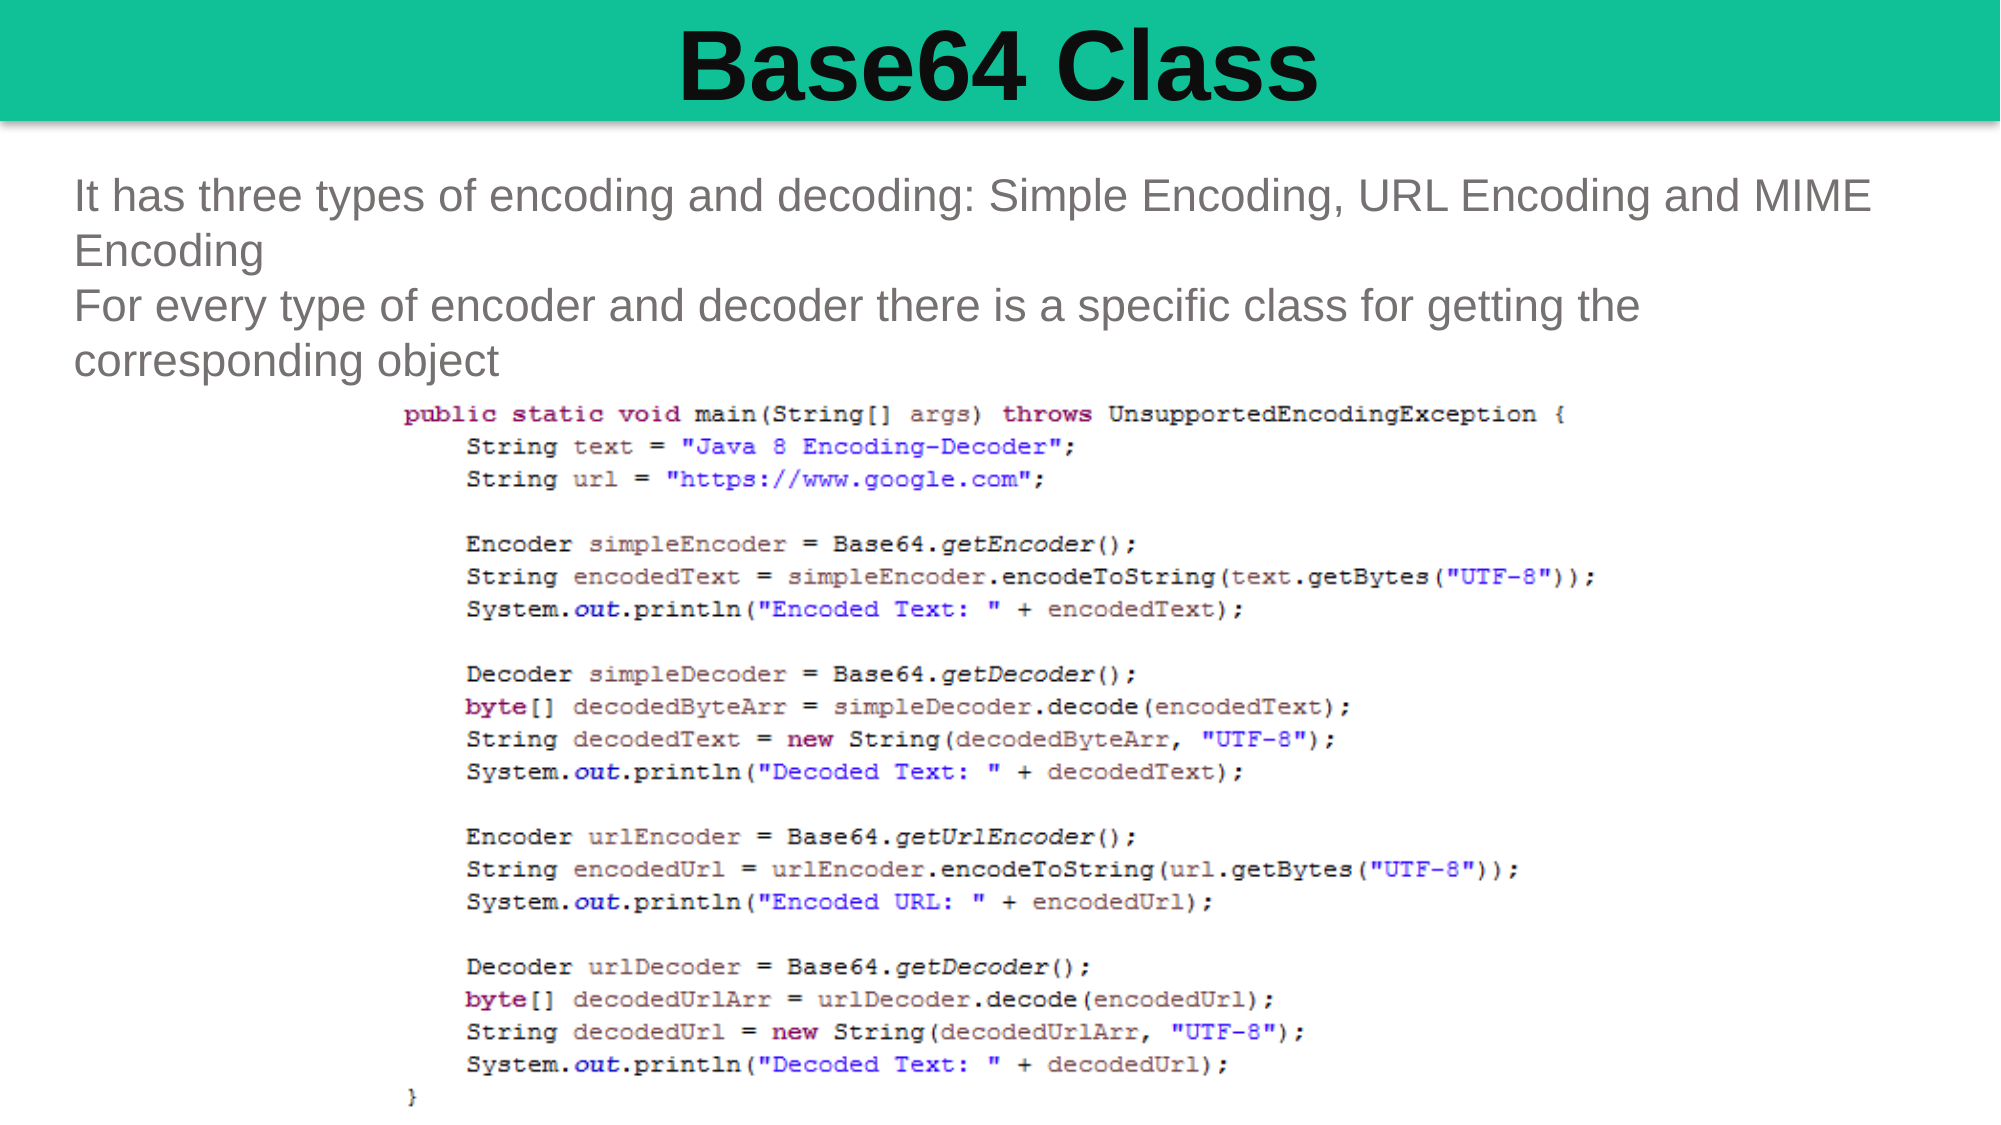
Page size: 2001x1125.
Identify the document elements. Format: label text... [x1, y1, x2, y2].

picture [388, 395, 1612, 1121]
text_box It has three types of encoding and decoding: Simple Encoding, URL Encoding and MIME Encoding For every type of encoder and decoder there is a specific class for getting the corresponding object [58, 158, 1941, 393]
text_box Base64 Class [0, 0, 2000, 122]
